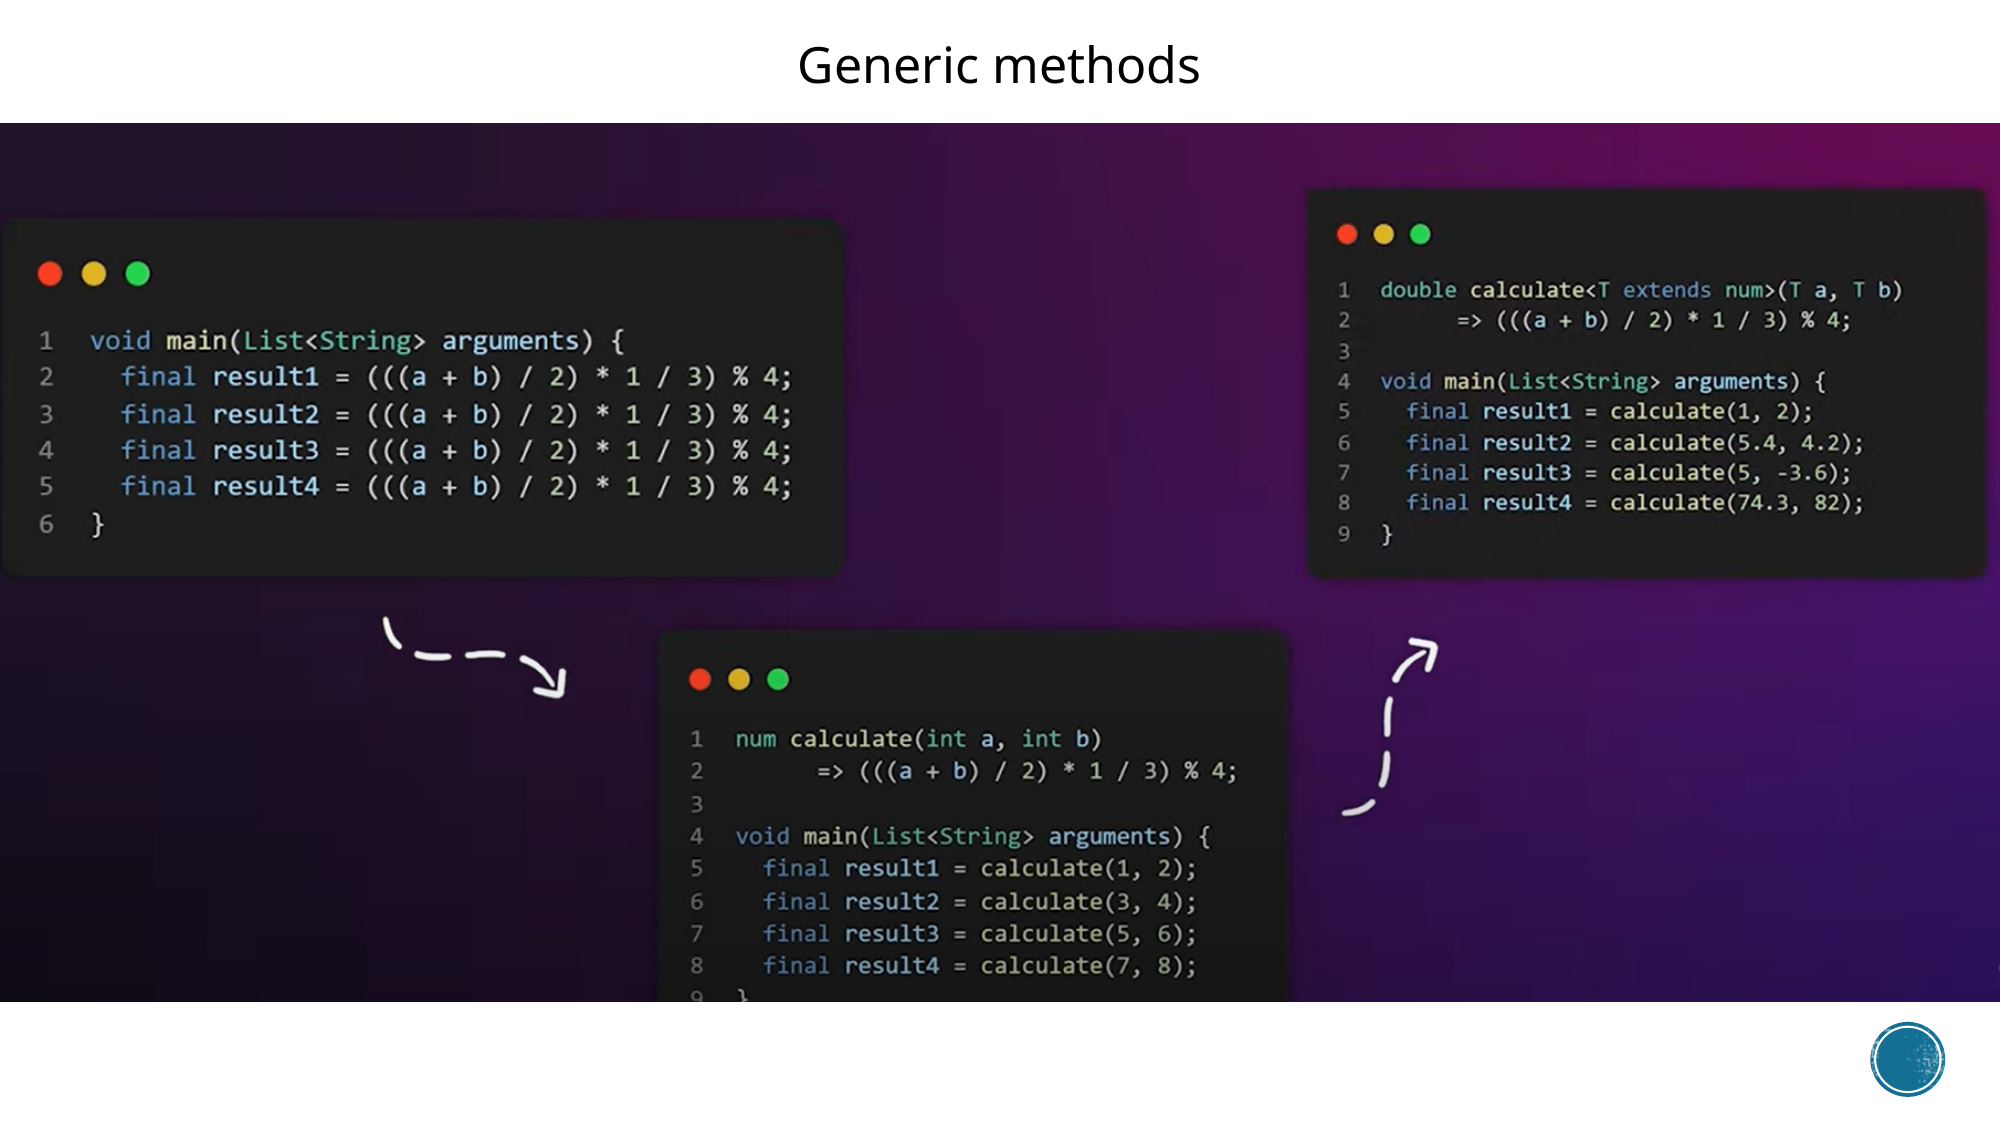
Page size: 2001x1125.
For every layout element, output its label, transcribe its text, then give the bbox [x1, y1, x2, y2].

text_box Generic methods [783, 26, 1217, 102]
picture [0, 124, 1999, 999]
